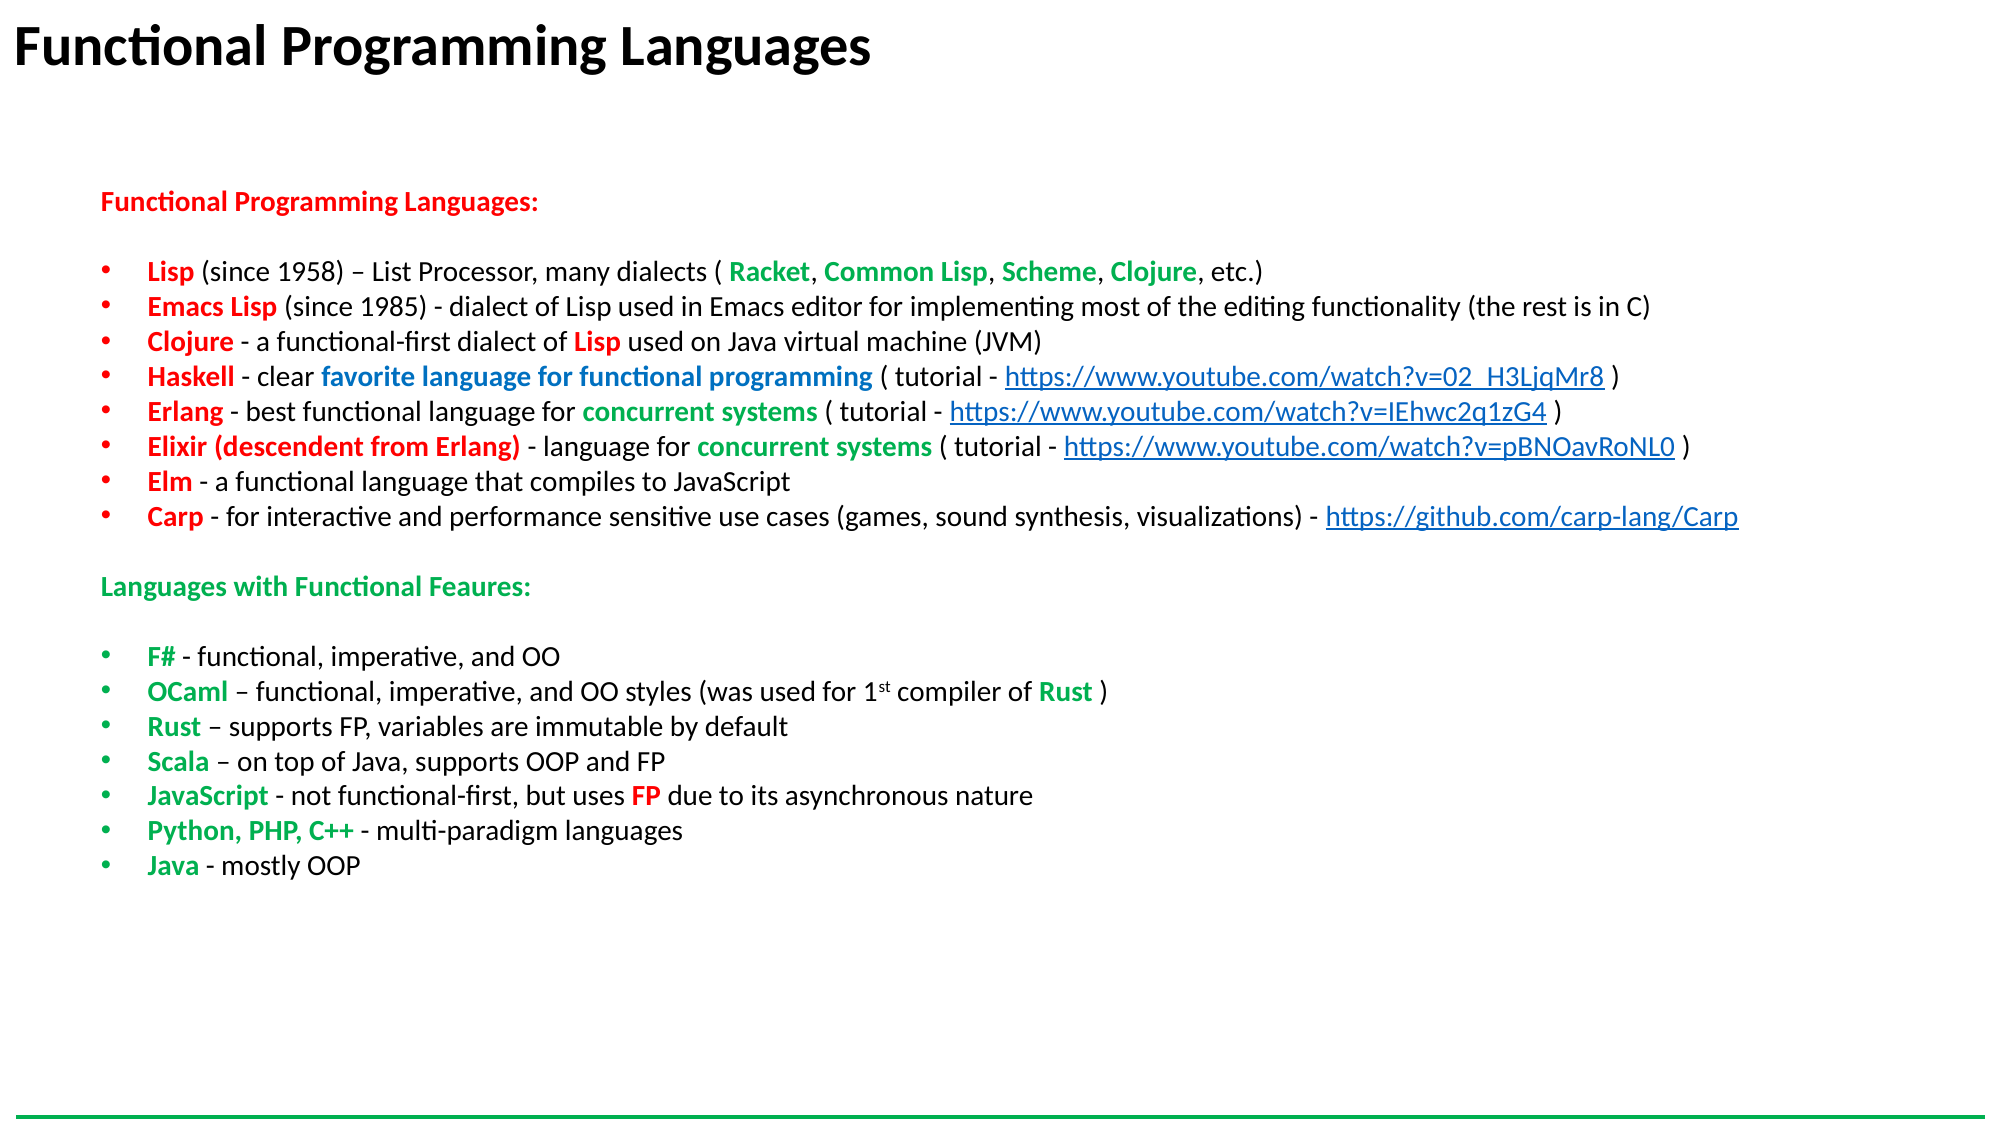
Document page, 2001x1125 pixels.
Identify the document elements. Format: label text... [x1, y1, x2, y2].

text_box Functional Programming Languages [0, 0, 1195, 85]
text_box Functional Programming Languages: Lisp (since 1958) – List Processor, many dialects ( Racket, Common Lisp, Scheme, Clojure, etc.) Emacs Lisp (since 1985) - dialect of Lisp used in Emacs editor for implementing most of the editing functionality (the rest is in C) Clojure - a functional-first dialect of Lisp used on Java virtual machine (JVM) Haskell - clear favorite language for functional programming ( tutorial - https://www.youtube.com/watch?v=02_H3LjqMr8 ) Erlang - best functional language for concurrent systems ( tutorial - https://www.youtube.com/watch?v=IEhwc2q1zG4 ) Elixir (descendent from Erlang) - language for concurrent systems ( tutorial - https://www.youtube.com/watch?v=pBNOavRoNL0 ) Elm - a functional language that compiles to JavaScript Carp - for interactive and performance sensitive use cases (games, sound synthesis, visualizations) - https://github.com/carp-lang/Carp Languages with Functional Feaures: F# - functional, imperative, and OO OCaml – functional, imperative, and OO styles (was used for 1st compiler of Rust ) Rust – supports FP, variables are immutable by default Scala – on top of Java, supports OOP and FP JavaScript - not functional-first, but uses FP due to its asynchronous nature Python, PHP, C++ - multi-paradigm languages Java - mostly OOP [86, 175, 1949, 889]
